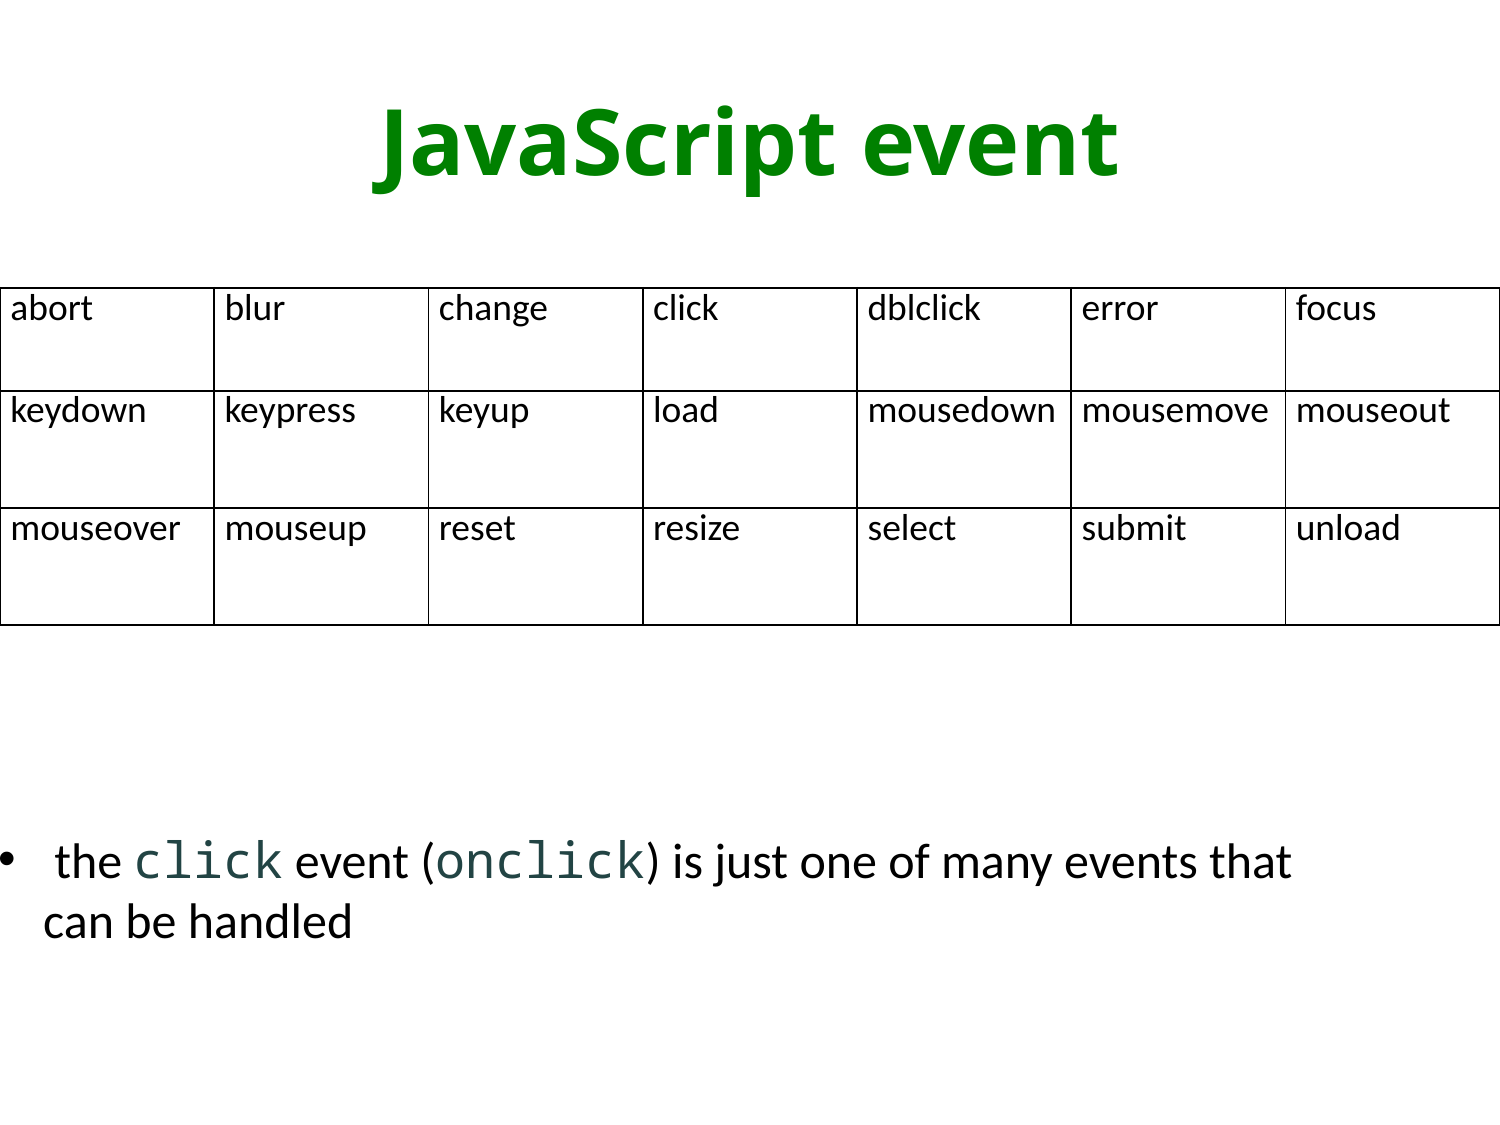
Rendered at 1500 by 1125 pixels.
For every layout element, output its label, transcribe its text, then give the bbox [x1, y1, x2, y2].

table_cell keyup [429, 392, 642, 507]
table_cell keypress [215, 392, 428, 507]
table_cell mousedown [858, 392, 1070, 507]
table_header click [644, 289, 856, 390]
table_header focus [1286, 289, 1499, 390]
table_cell reset [429, 509, 642, 624]
table_cell keydown [1, 392, 213, 507]
table_cell mouseup [215, 509, 428, 624]
table_cell mouseout [1286, 392, 1499, 507]
table_cell resize [644, 509, 856, 624]
table_header blur [215, 289, 428, 390]
table_cell mouseover [1, 509, 213, 624]
table_header change [429, 289, 642, 390]
table_cell select [858, 509, 1070, 624]
table_header error [1072, 289, 1285, 390]
table_cell unload [1286, 509, 1499, 624]
table_header abort [1, 289, 213, 390]
table_header dblclick [858, 289, 1070, 390]
text_box the click event (onclick) is just one of many events that can be handled [0, 768, 1304, 1028]
table_cell mousemove [1072, 392, 1285, 507]
table_cell submit [1072, 509, 1285, 624]
table_cell load [644, 392, 856, 507]
title JavaScript event [75, 45, 1425, 233]
